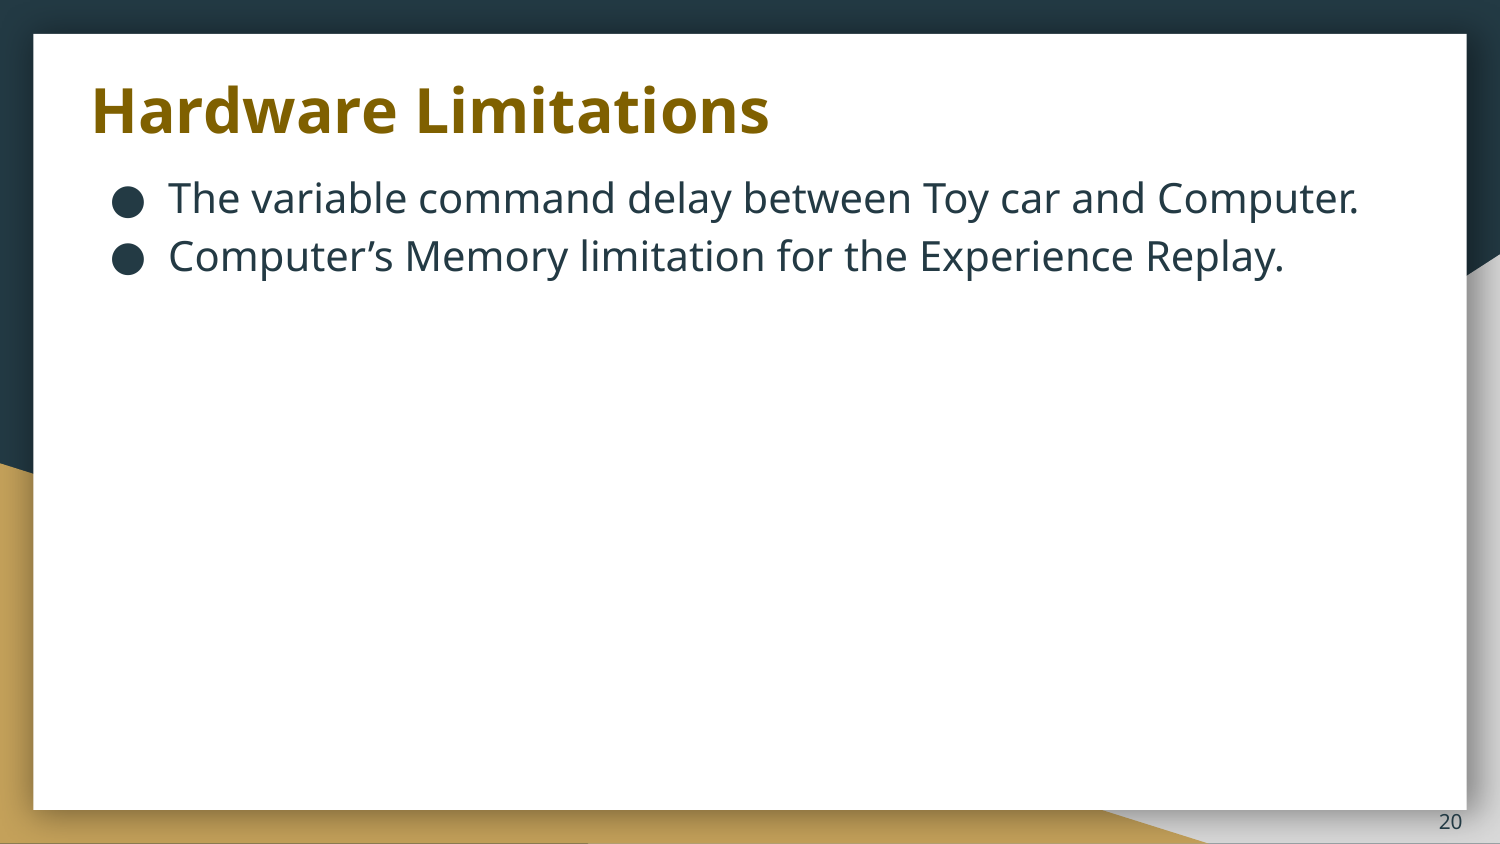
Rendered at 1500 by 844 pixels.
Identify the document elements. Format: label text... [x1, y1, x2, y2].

title Hardware Limitations [75, 55, 1307, 213]
slide_number ‹#› [1420, 802, 1478, 844]
list The variable command delay between Toy car and Computer. Computer’s Memory limitation for the Experience Replay. [78, 149, 1425, 759]
